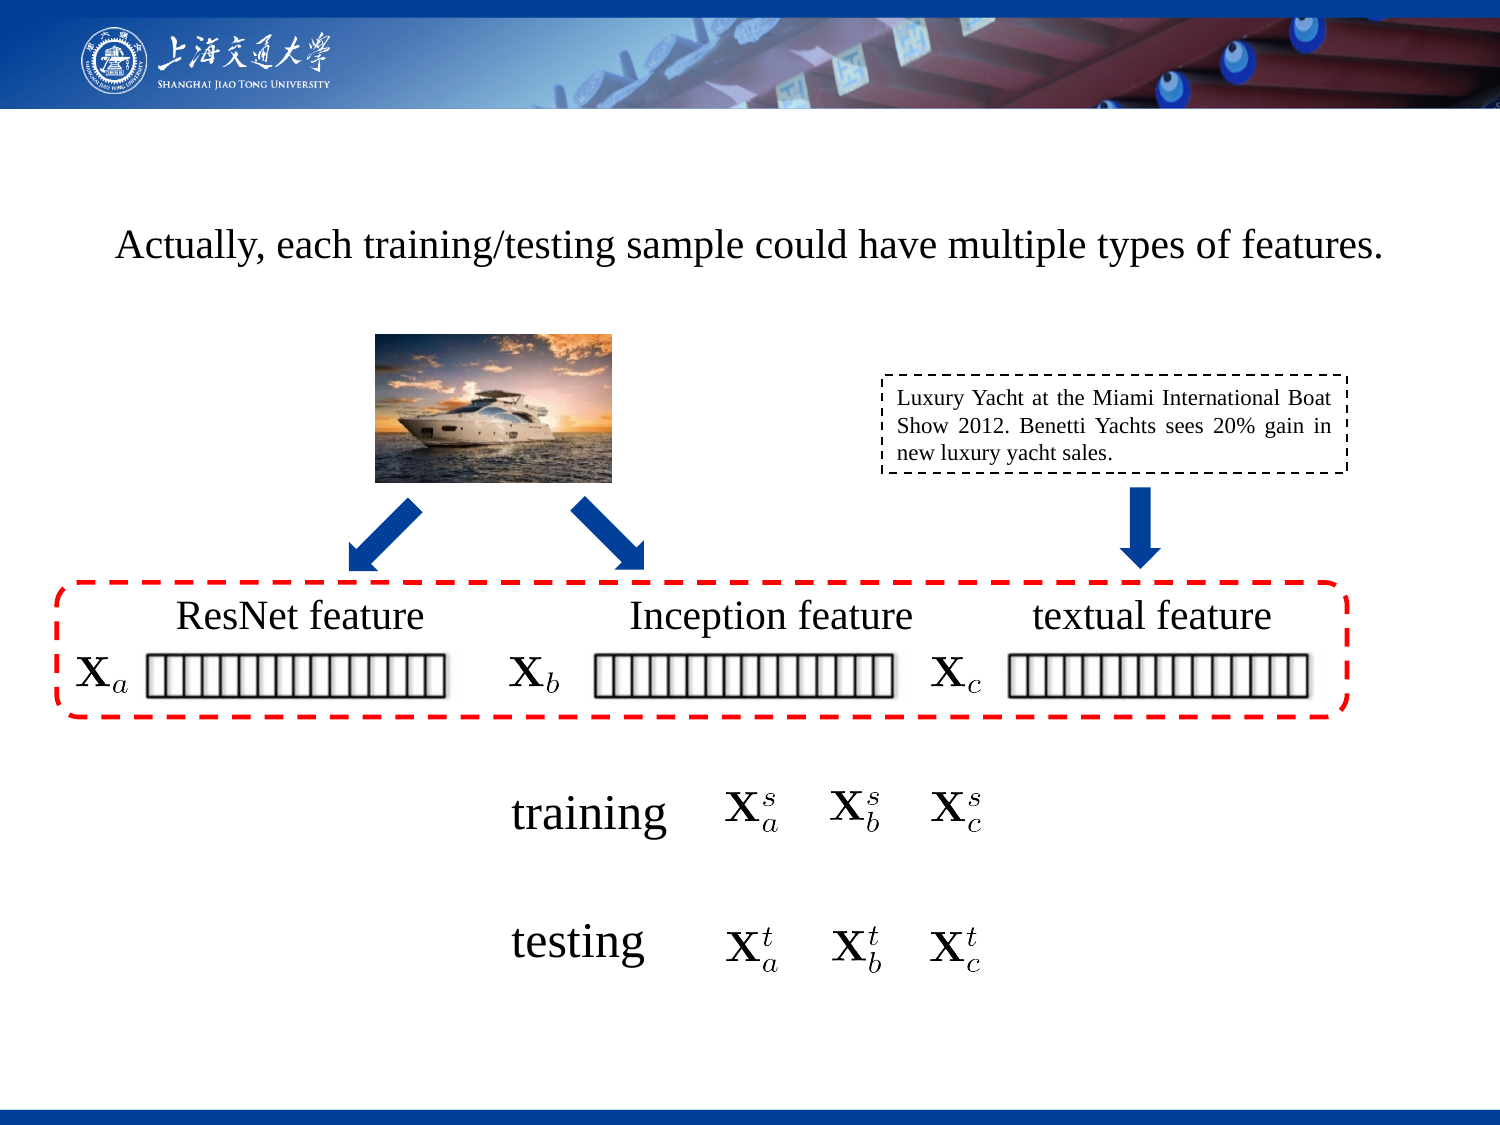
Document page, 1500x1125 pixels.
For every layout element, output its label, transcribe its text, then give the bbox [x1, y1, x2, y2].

picture [832, 926, 881, 973]
picture [931, 792, 981, 832]
picture [0, 18, 1500, 109]
text_box Actually, each training/testing sample could have multiple types of features. [99, 209, 1401, 275]
text_box [1117, 486, 1152, 567]
picture [931, 657, 981, 693]
text_box [1190, 581, 1349, 719]
picture [1136, 512, 1190, 838]
text_box testing [496, 900, 661, 975]
text_box [568, 494, 645, 571]
text_box [347, 496, 425, 573]
picture [930, 927, 980, 972]
text_box [775, 581, 1136, 719]
picture [509, 657, 559, 693]
picture [274, 512, 327, 838]
text_box Inception feature [614, 580, 722, 646]
picture [76, 657, 128, 693]
text_box Inception feature [775, 580, 929, 646]
picture [587, 512, 910, 838]
picture [830, 791, 879, 832]
text_box Luxury Yacht at the Miami International Boat Show 2012. Benetti Yachts sees 20% gain in new luxury yacht sales. [882, 375, 1347, 473]
text_box [327, 581, 722, 719]
text_box [55, 581, 274, 719]
text_box training [496, 771, 683, 847]
picture [375, 334, 612, 483]
picture [726, 927, 778, 972]
